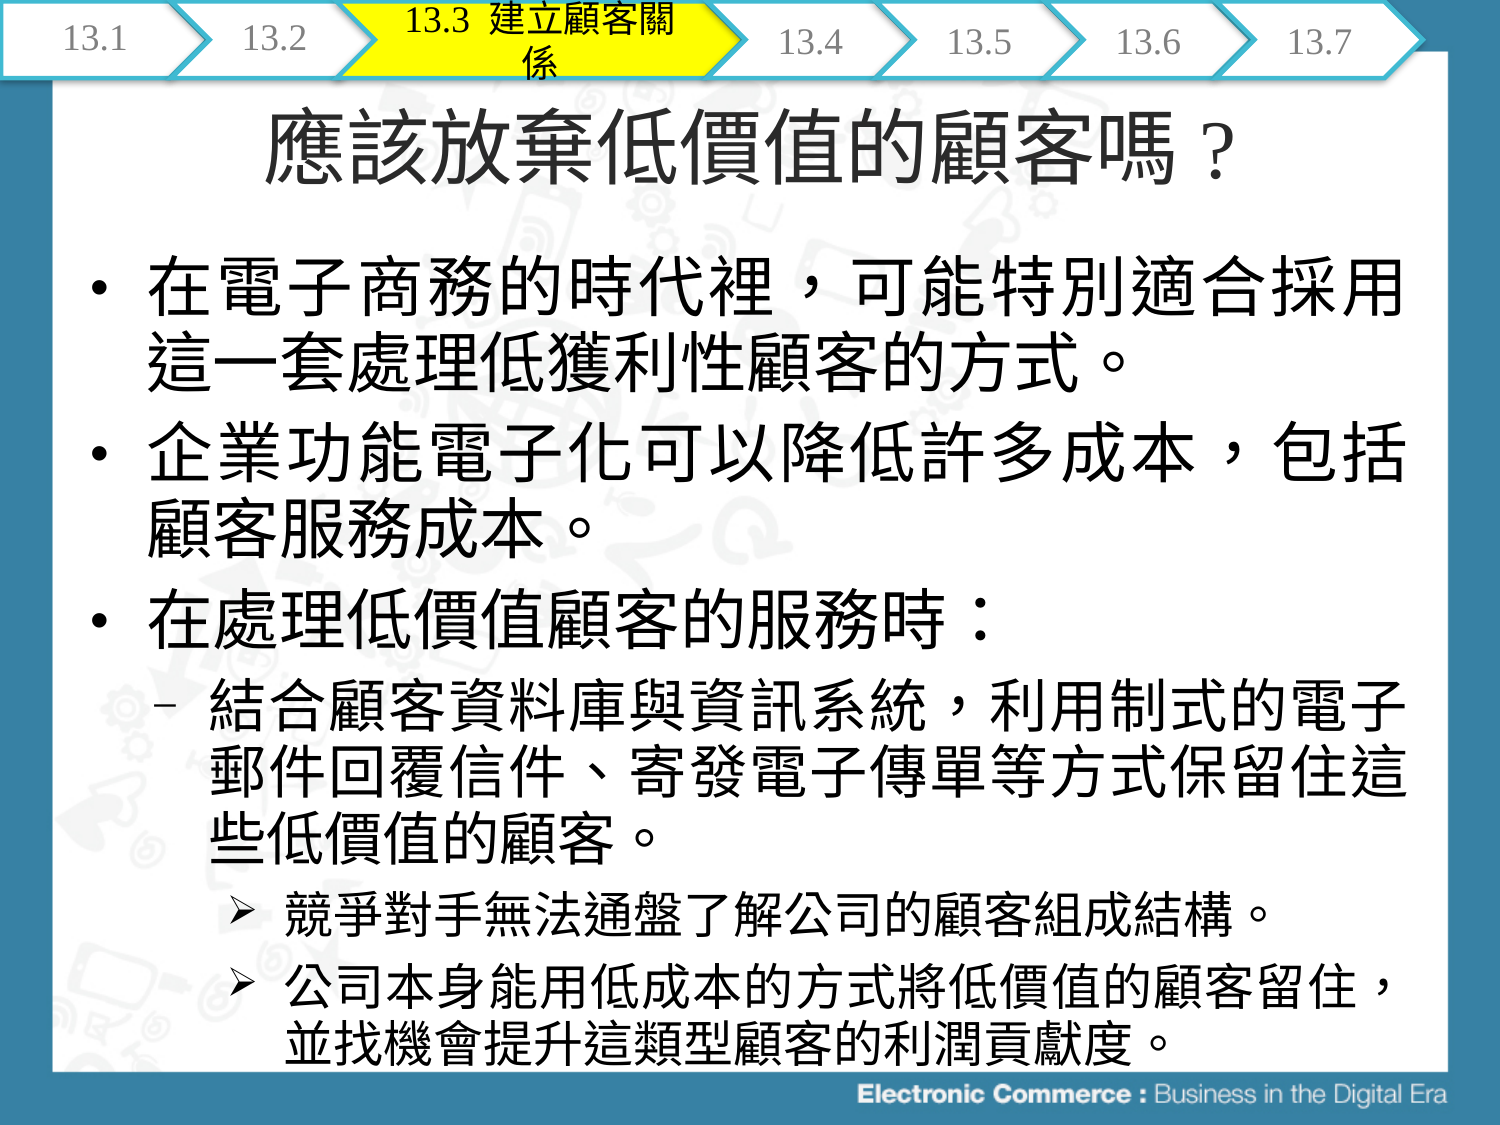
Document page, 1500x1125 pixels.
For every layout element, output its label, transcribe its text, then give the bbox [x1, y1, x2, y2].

picture [0, 0, 1500, 1125]
title 應該放棄低價值的顧客嗎? [74, 88, 668, 246]
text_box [673, 0, 751, 751]
title 應該放棄低價值的顧客嗎? [754, 58, 1425, 246]
list 在電子商務的時代裡，可能特別適合採用這一套處理低獲利性顧客的方式。 企業功能電子化可以降低許多成本，包括顧客服務成本。 在處理低價值顧客的服務時： 結合顧客資料庫與資訊系統，利用制式的電子郵件回覆信件、寄發電子傳單等方式保留住這些低價值的顧客。 競爭對手無法通盤了解公司的顧客組成結構。 公司本身能用低成本的方式將低價值的顧客留住，並找機會提升這類型顧客的利潤貢獻度。 [75, 243, 1424, 1071]
